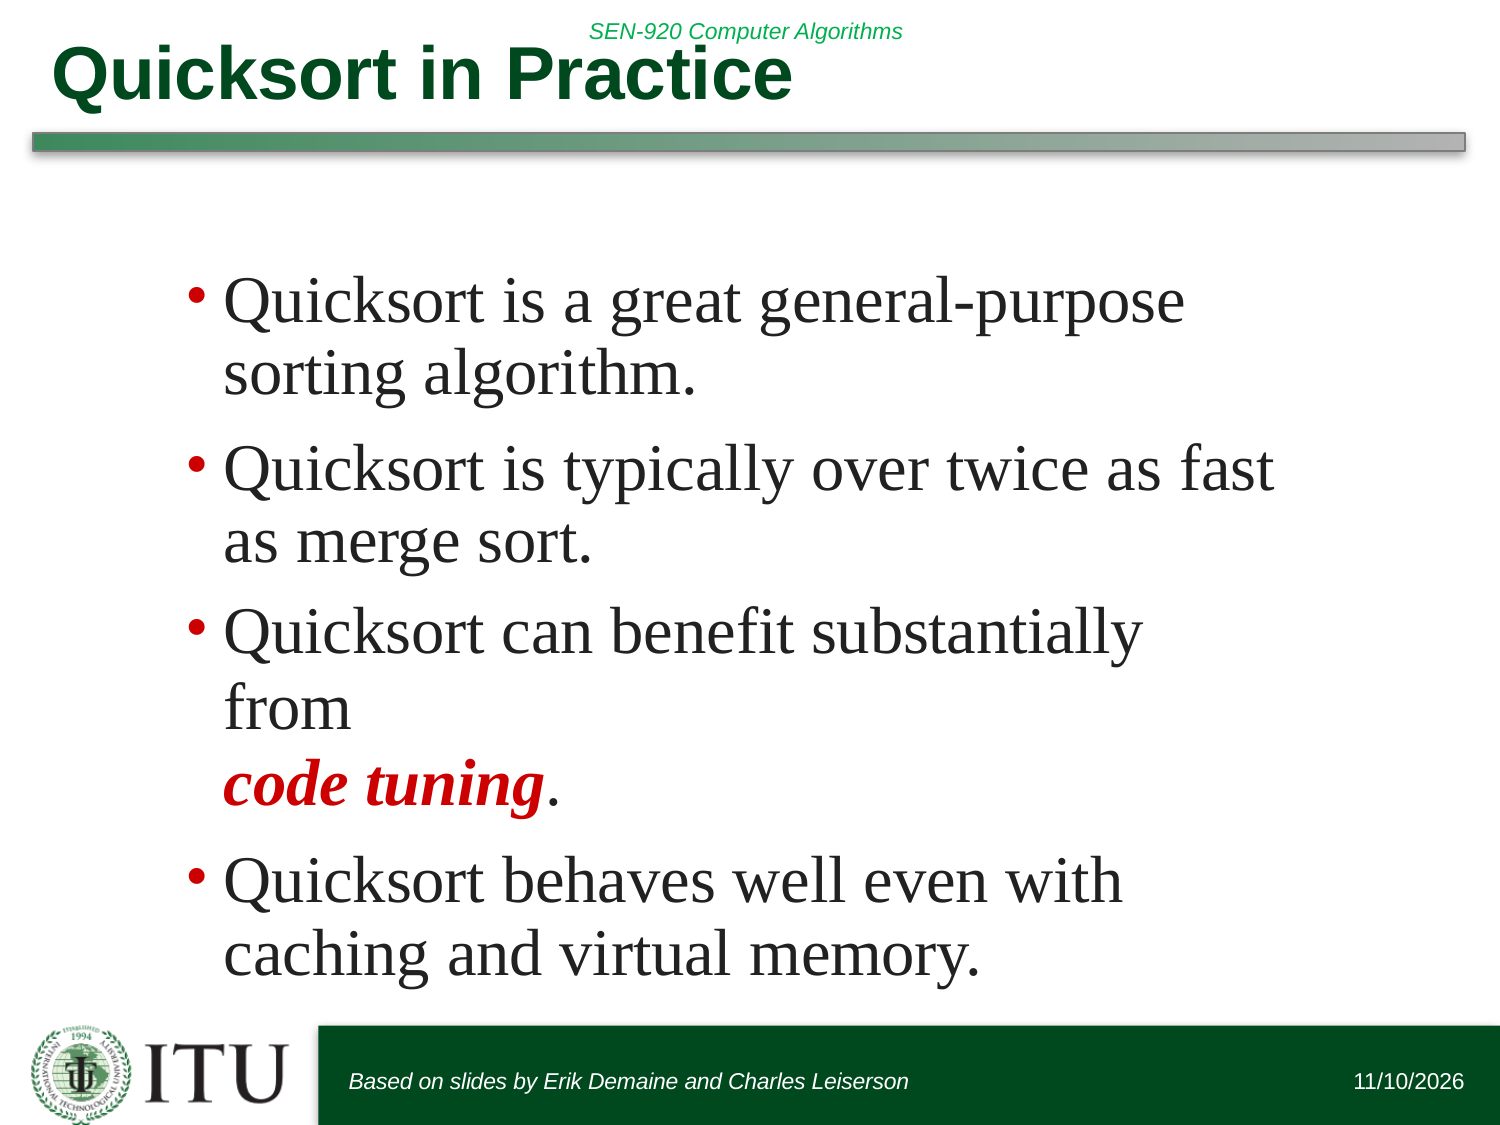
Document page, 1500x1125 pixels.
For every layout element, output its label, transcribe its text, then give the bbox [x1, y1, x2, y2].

text_box Quicksort is a great general-purpose sorting algorithm. Quicksort is typically over twice as fast as merge sort. Quicksort can benefit substantially from code tuning. Quicksort behaves well even with caching and virtual memory. [183, 263, 1304, 989]
title Quicksort in Practice [33, 24, 1465, 213]
footer Based on slides by Erik Demaine and Charles Leiserson [346, 989, 1038, 1125]
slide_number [1114, 754, 1465, 1125]
